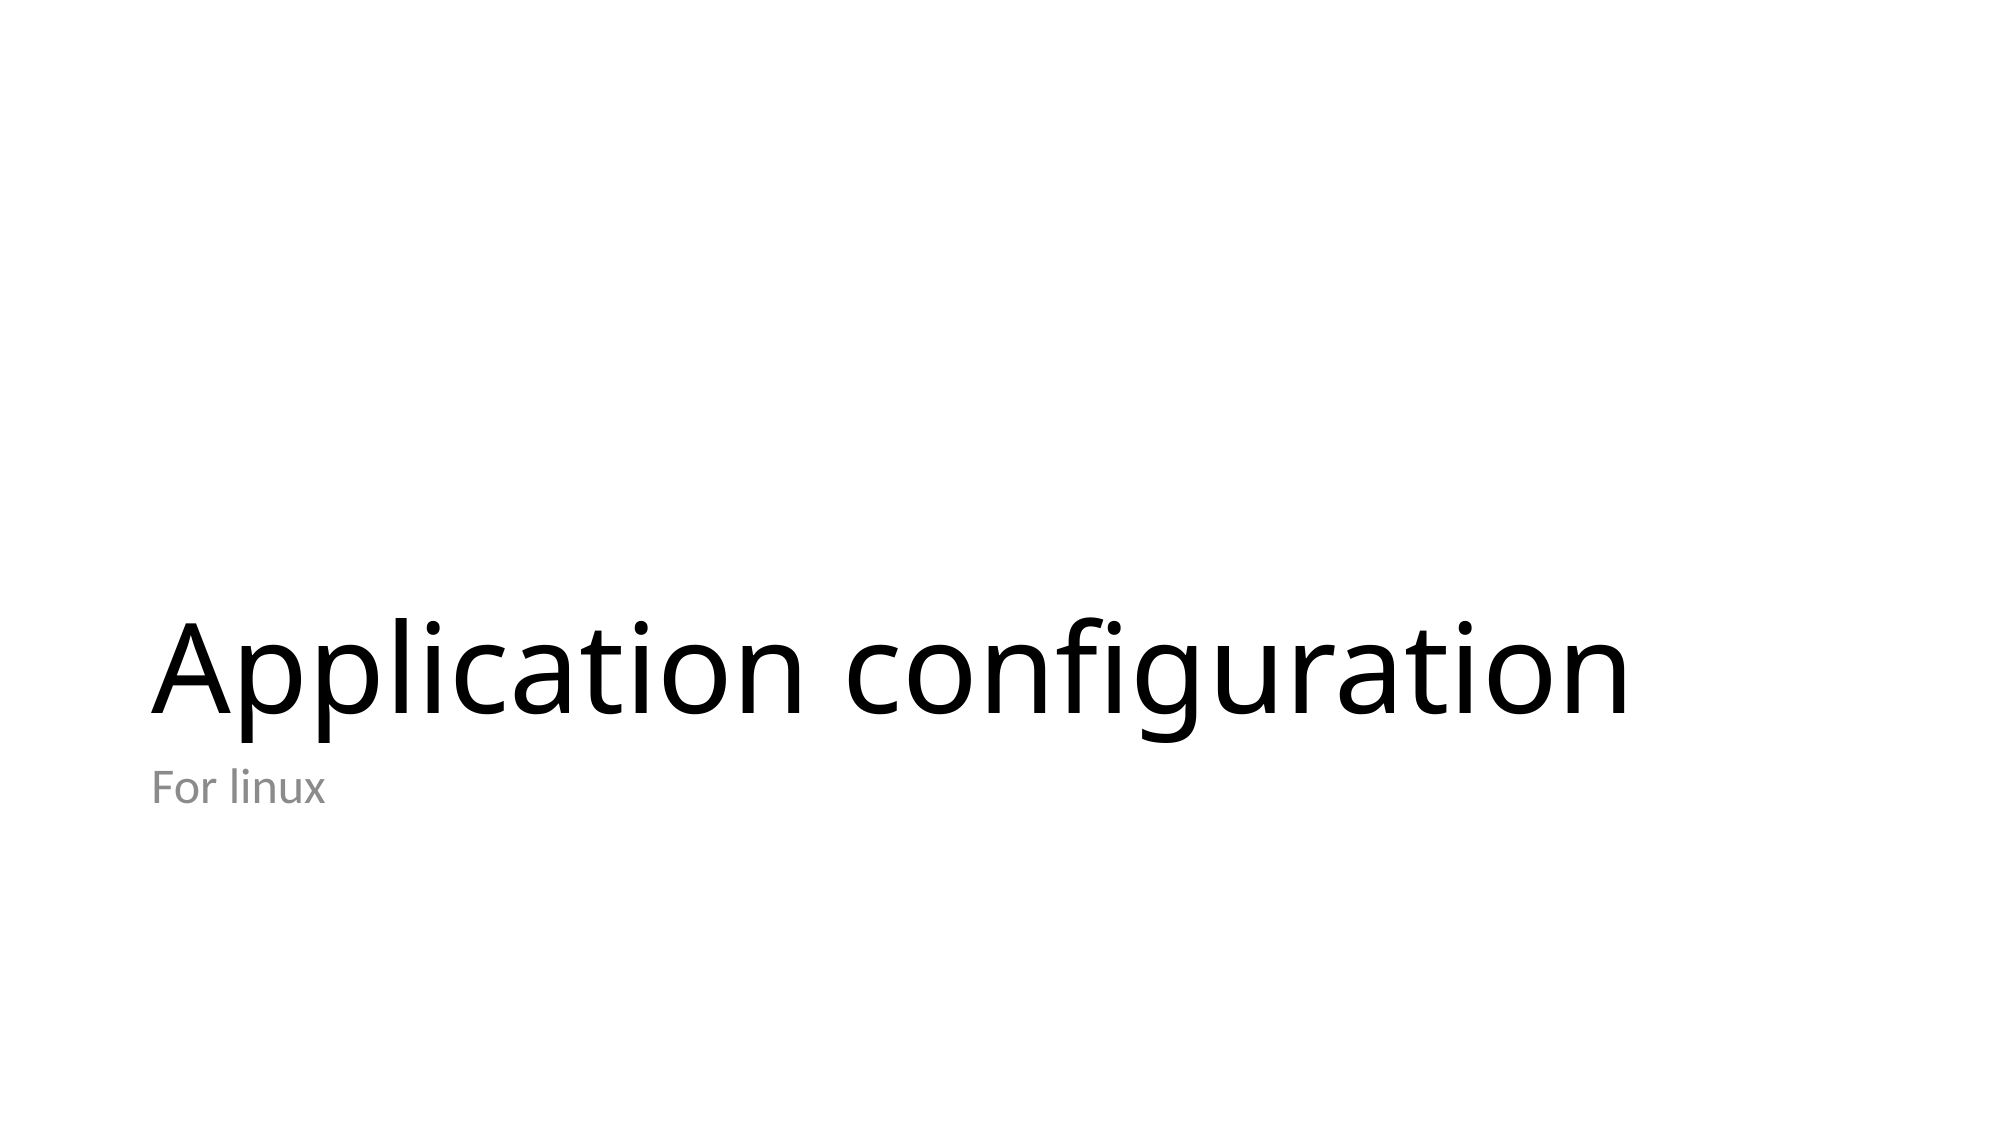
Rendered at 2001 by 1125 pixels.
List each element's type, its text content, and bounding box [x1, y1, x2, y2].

title Application configuration [136, 280, 1862, 749]
list For linux [136, 752, 1862, 999]
